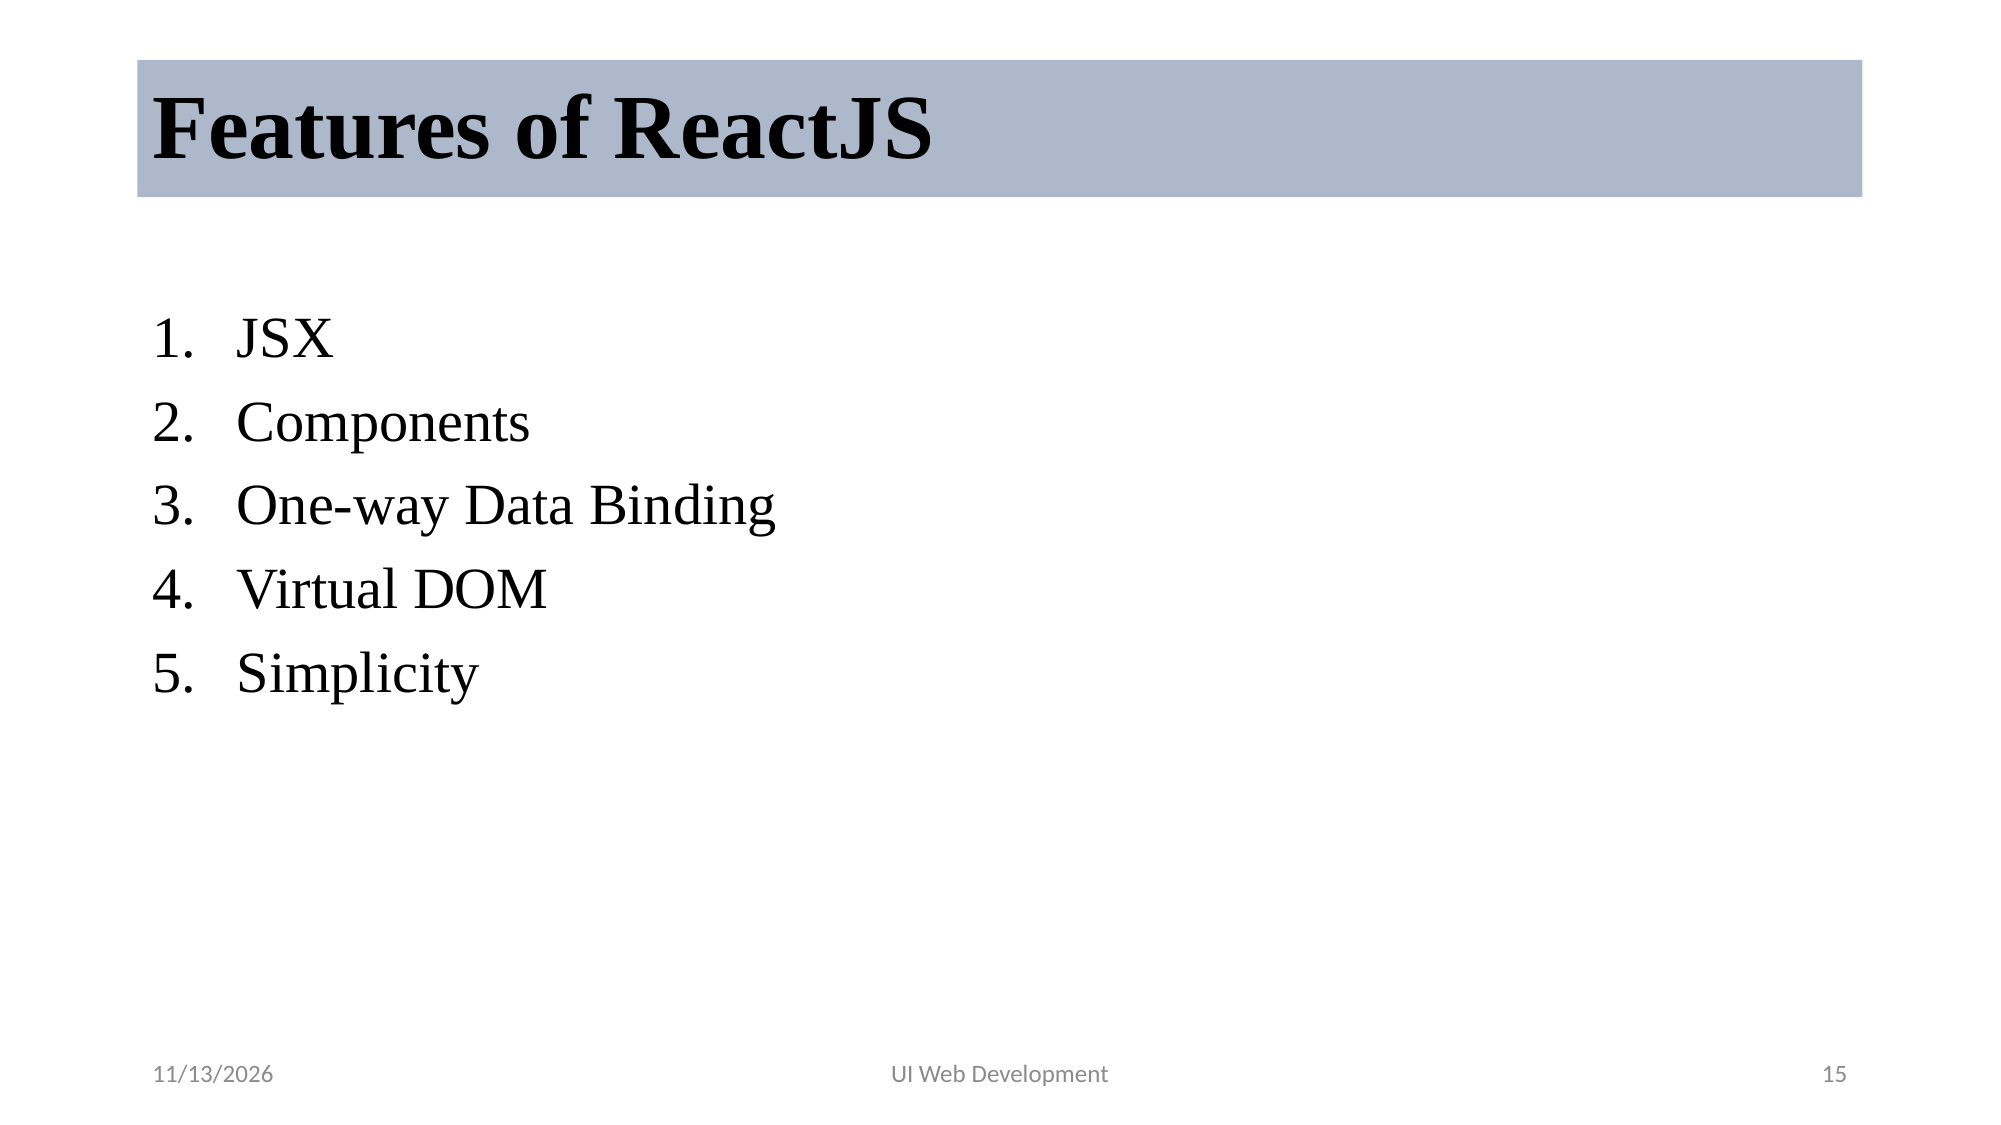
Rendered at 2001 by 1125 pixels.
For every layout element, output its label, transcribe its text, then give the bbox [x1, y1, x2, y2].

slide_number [137, 1042, 588, 1103]
slide_number 15 [1412, 1042, 1863, 1103]
title Features of ReactJS [137, 59, 1863, 198]
list JSX Components One-way Data Binding Virtual DOM Simplicity [137, 299, 1863, 1014]
footer UI Web Development [662, 1042, 1338, 1103]
